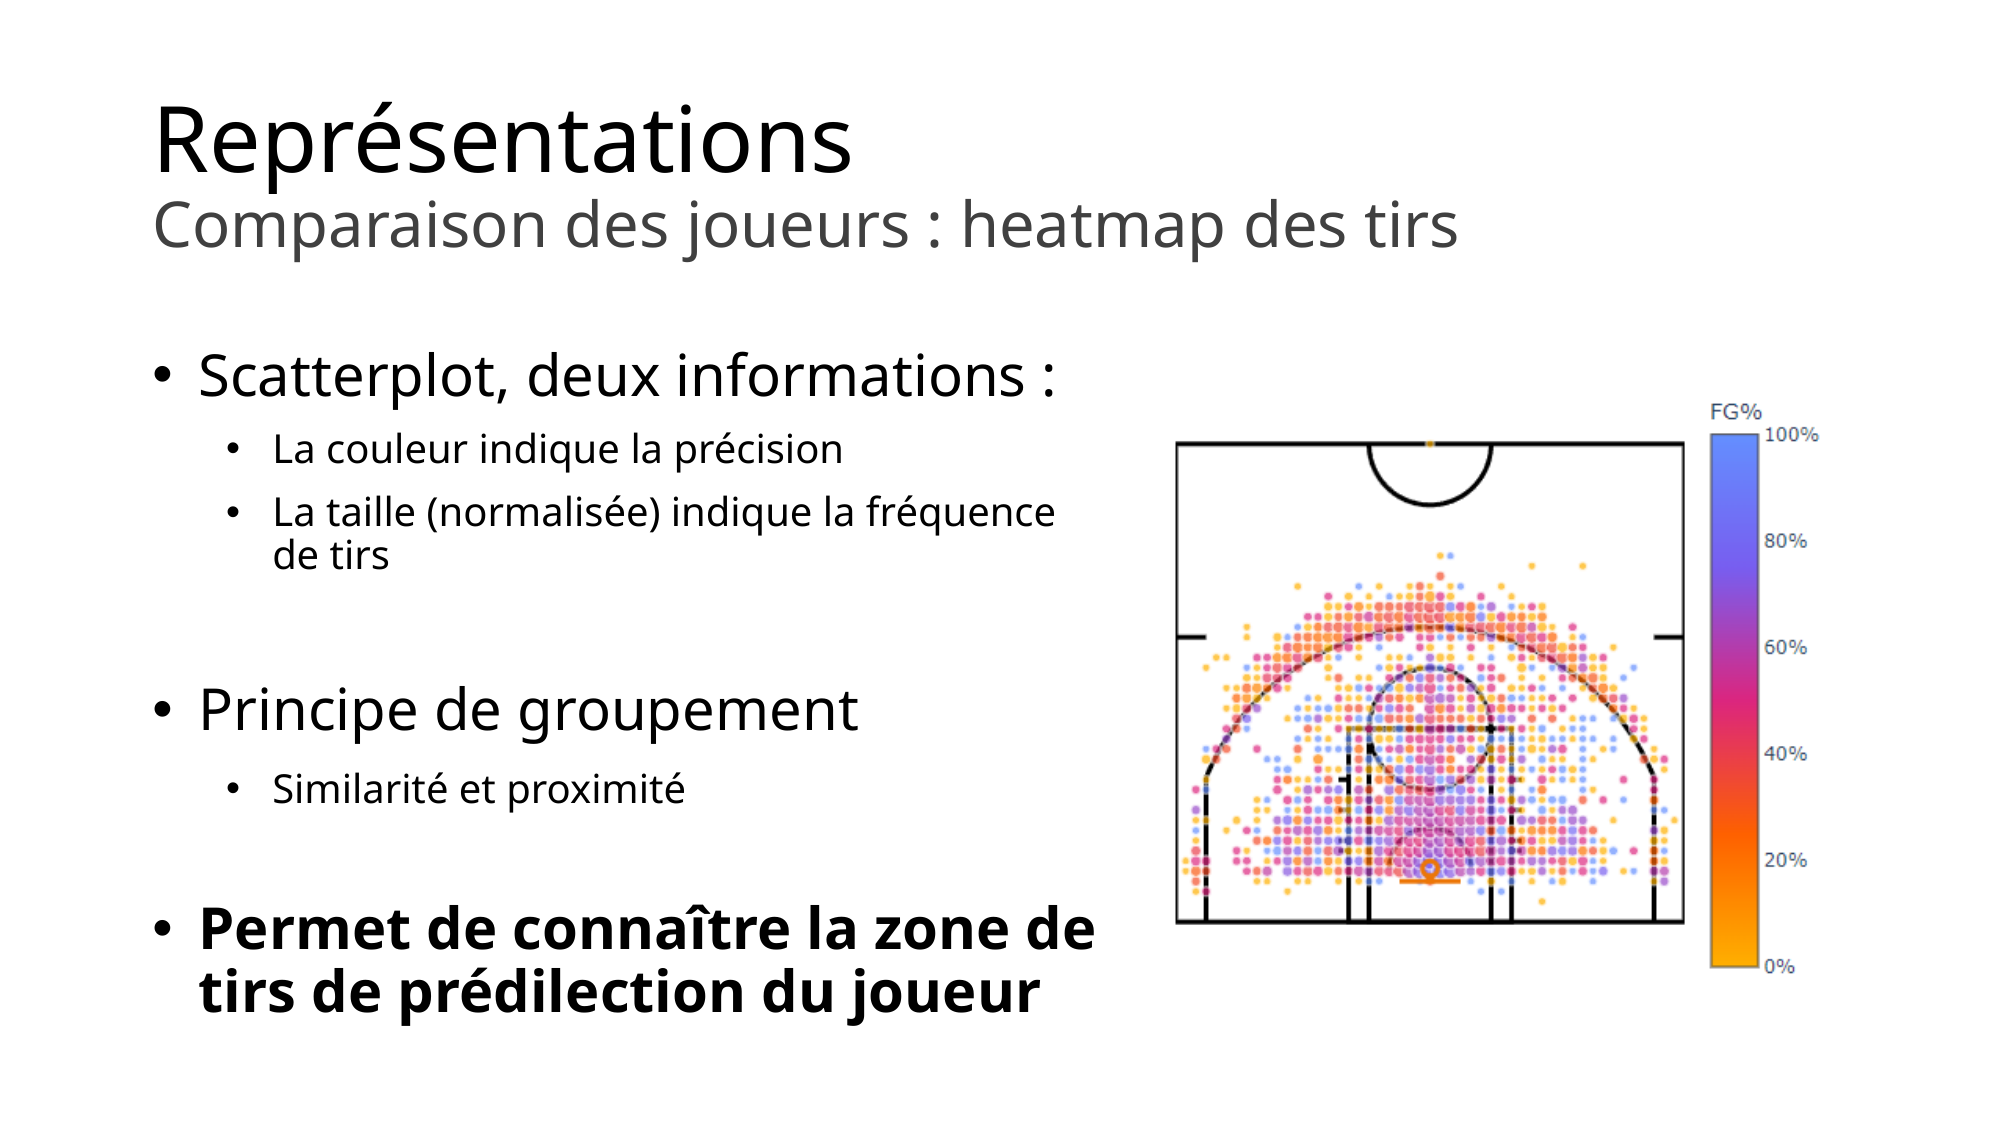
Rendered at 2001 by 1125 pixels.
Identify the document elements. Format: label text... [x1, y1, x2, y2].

title Représentations [137, 85, 1169, 185]
text_box Comparaison des joueurs : heatmap des tirs [137, 185, 1565, 269]
text_box Scatterplot, deux informations : La couleur indique la précision La taille (normalisée) indique la fréquence de tirs Principe de groupement Similarité et proximité Permet de connaître la zone de tirs de prédilection du joueur [137, 338, 1125, 1040]
picture [1168, 393, 1829, 986]
